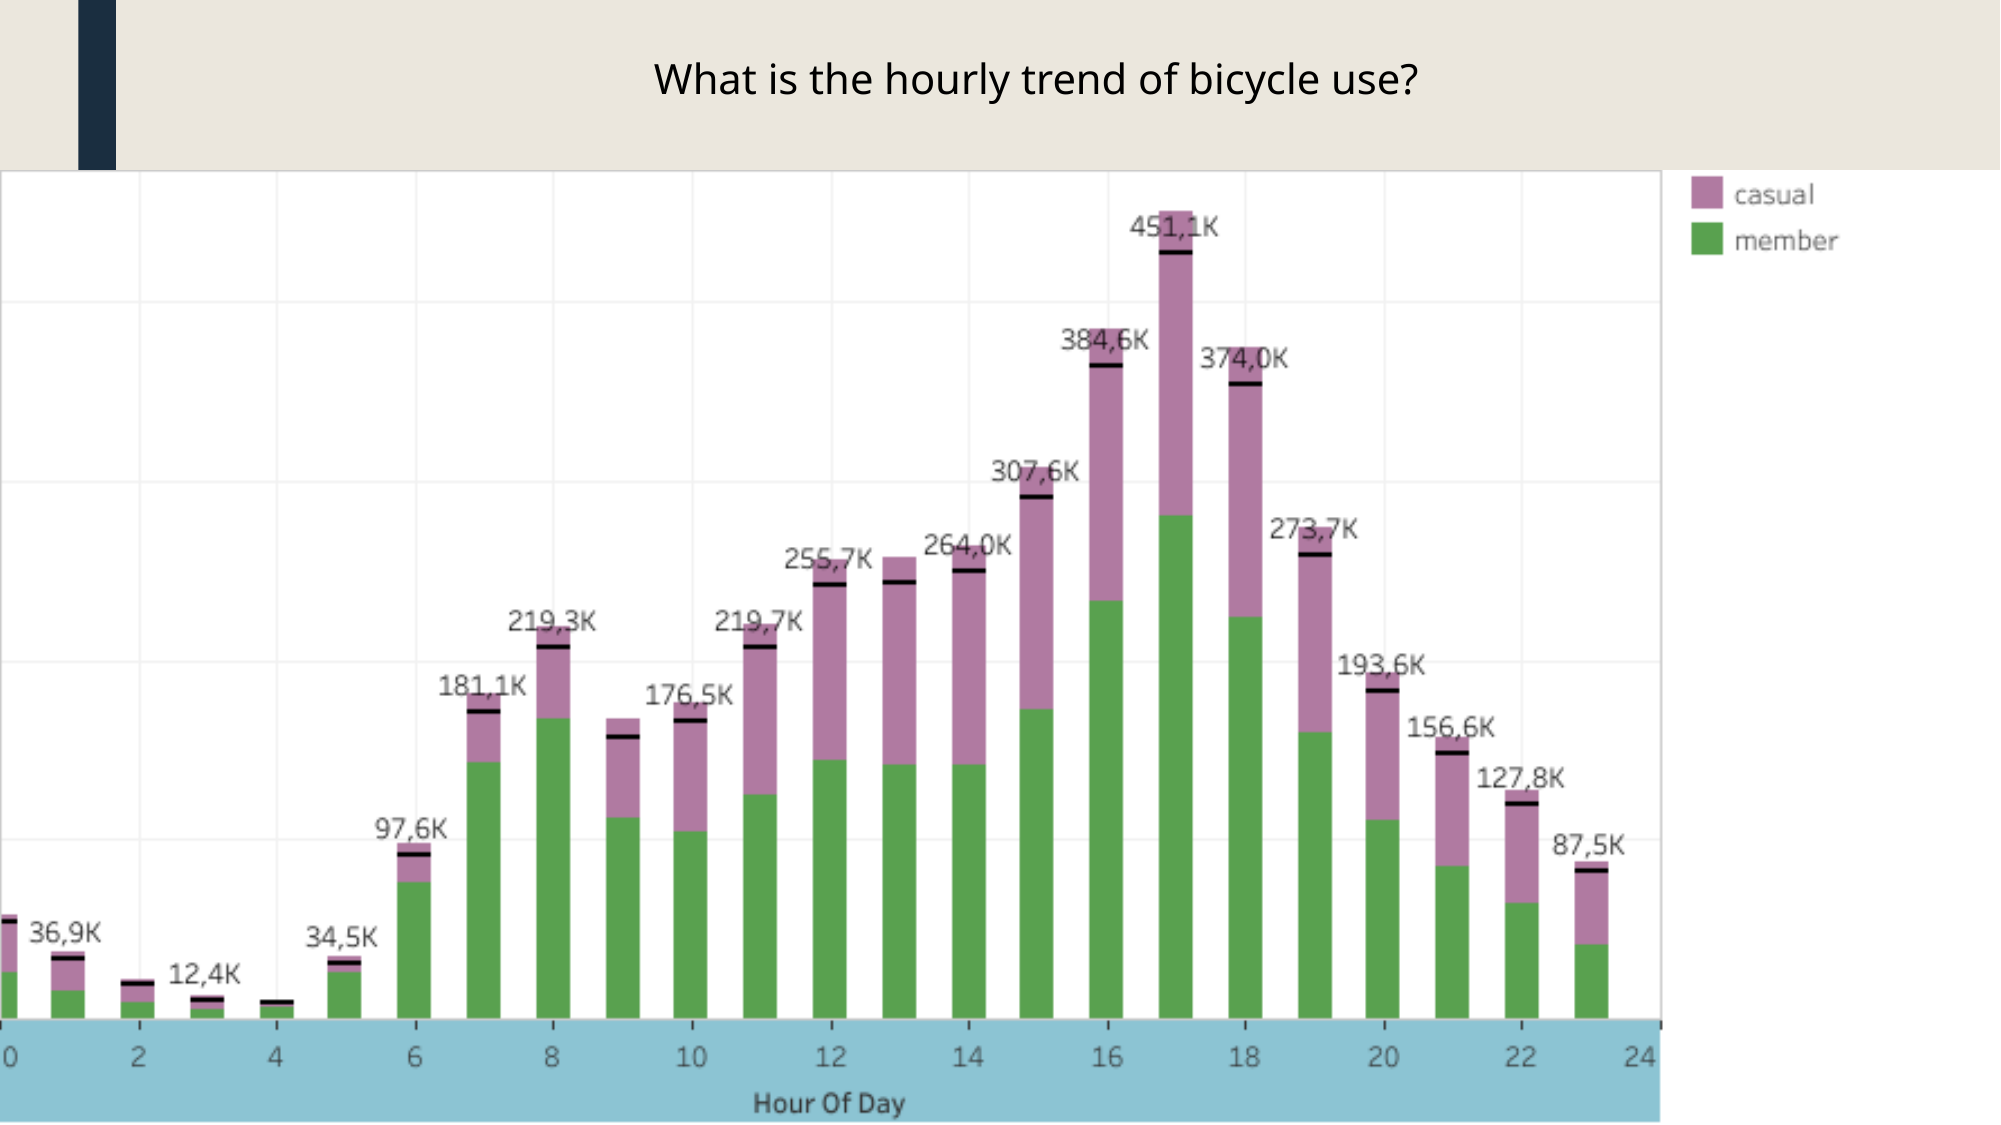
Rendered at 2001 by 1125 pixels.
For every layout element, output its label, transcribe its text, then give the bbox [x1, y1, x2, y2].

picture [0, 170, 2000, 1125]
text_box What is the hourly trend of bicycle use? [522, 45, 1550, 111]
